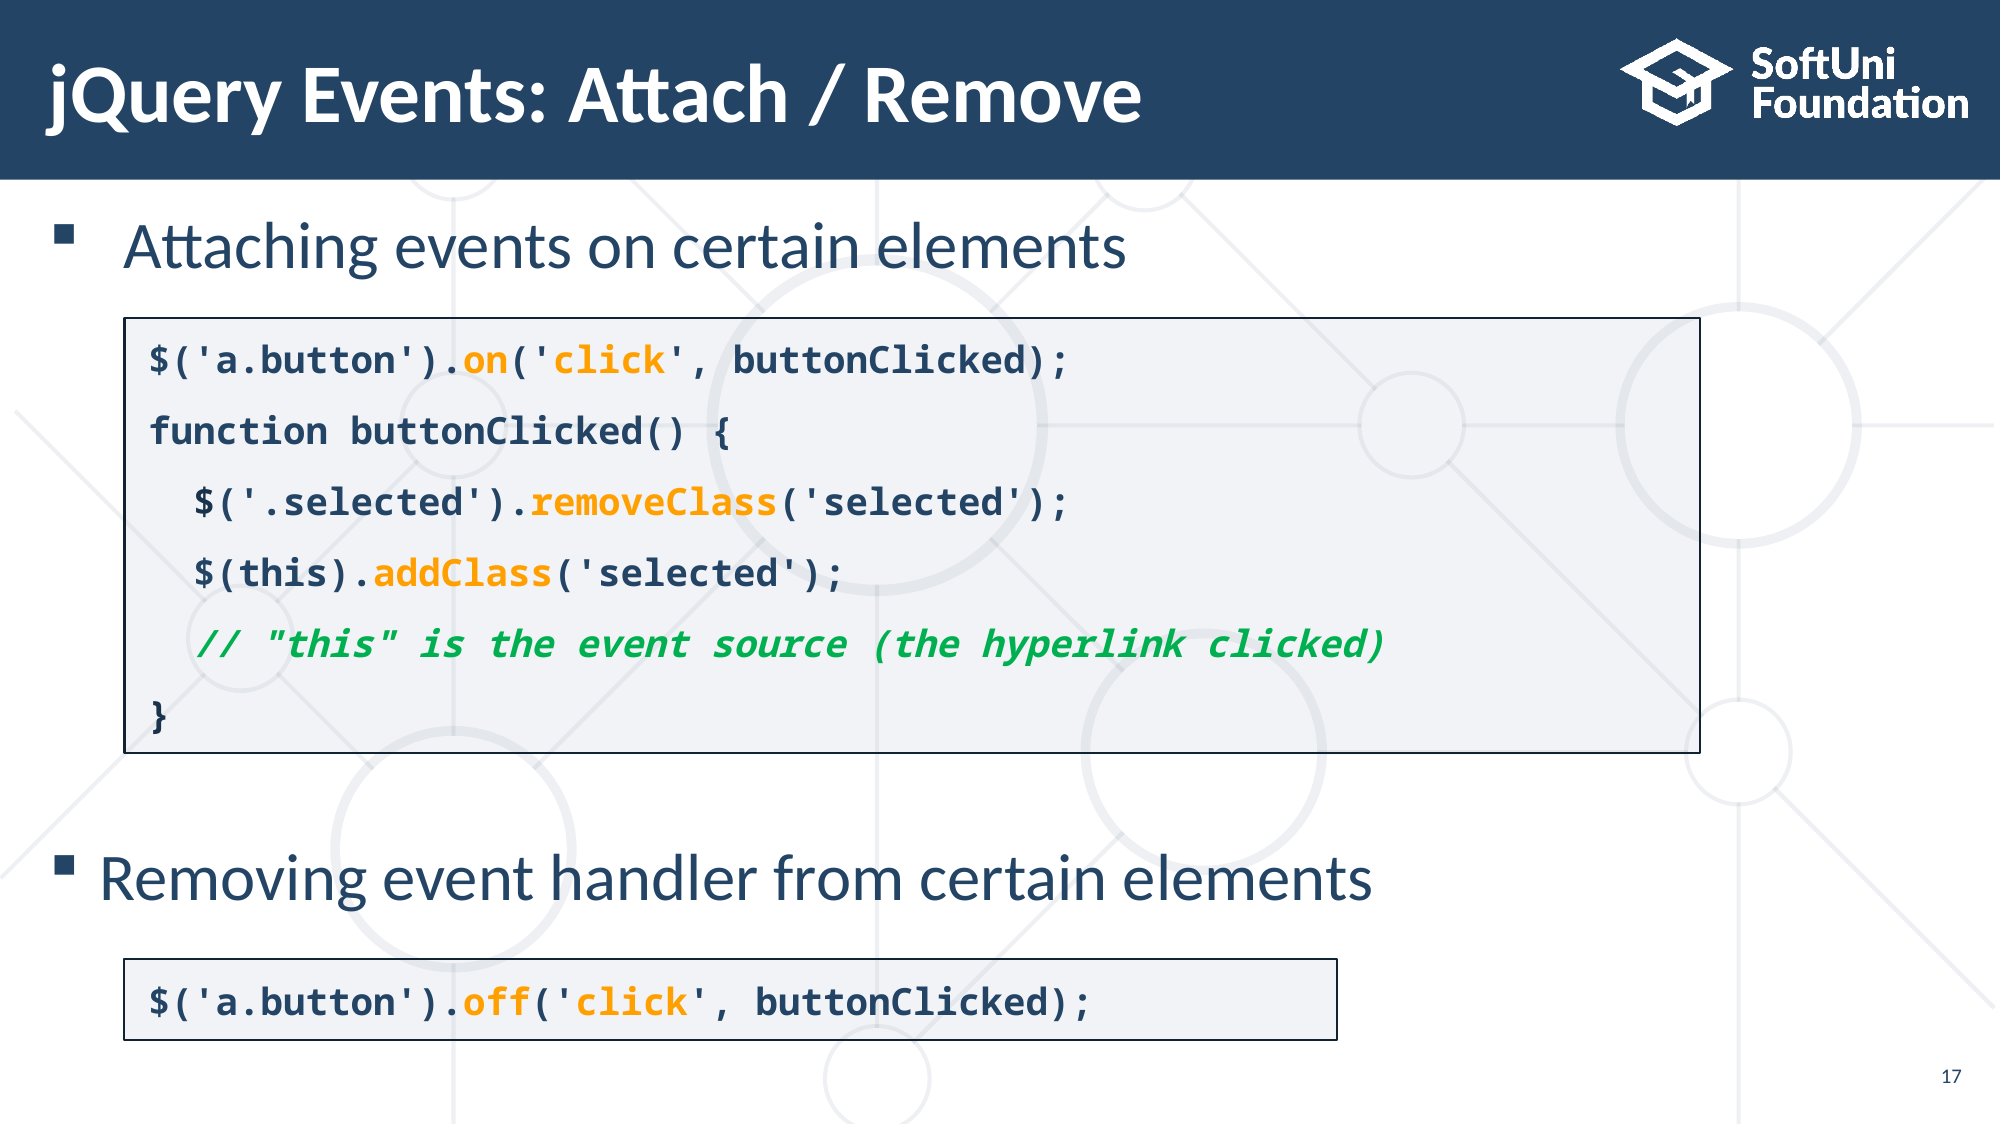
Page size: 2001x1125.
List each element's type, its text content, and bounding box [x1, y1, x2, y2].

text_box Removing event handler from certain elements [31, 827, 1968, 933]
picture [1619, 38, 1968, 126]
title jQuery Events: Attach / Remove [31, 16, 1591, 162]
text_box $('a.button').on('click', buttonClicked); function buttonClicked() { $('.selected').removeClass('selected'); $(this).addClass('selected'); // "this" is the event source (the hyperlink clicked) } [124, 317, 1700, 754]
slide_number 17 [1897, 1049, 1968, 1101]
list Attaching events on certain elements [31, 196, 1970, 1050]
text_box $('a.button').off('click', buttonClicked); [124, 959, 1338, 1041]
